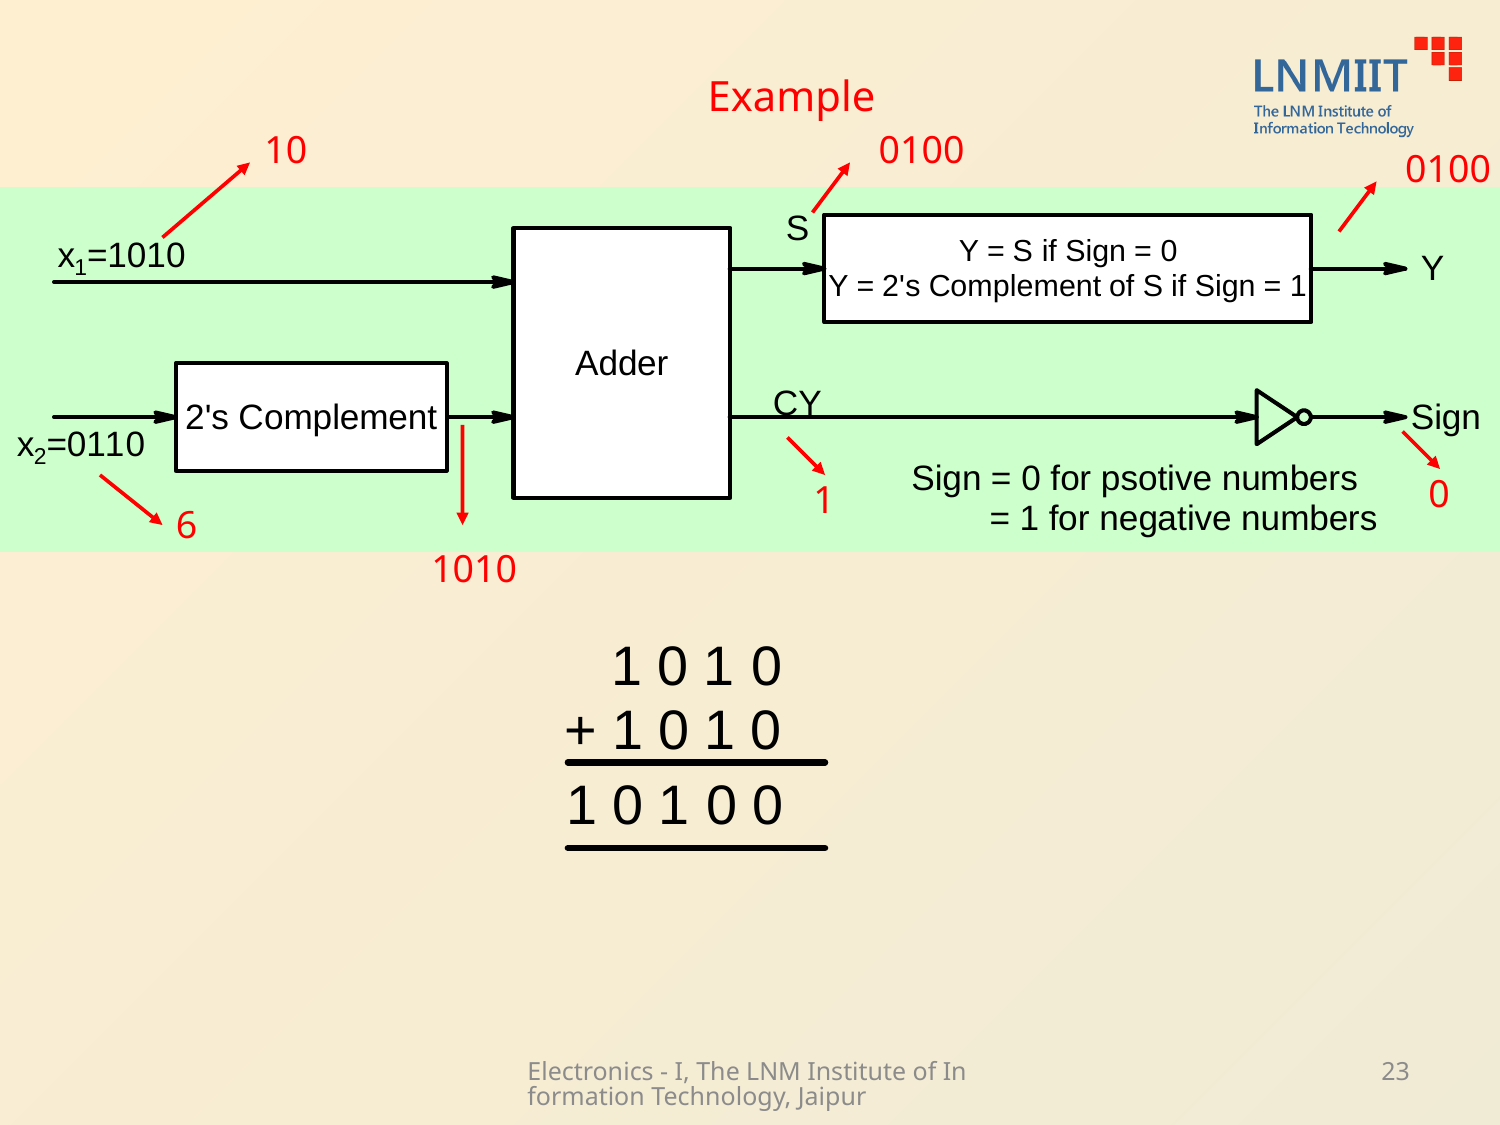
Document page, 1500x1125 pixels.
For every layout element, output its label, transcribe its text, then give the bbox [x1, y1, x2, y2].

text_box 10 [249, 118, 323, 179]
text_box [832, 162, 850, 185]
slide_number 23 [1074, 1042, 1425, 1103]
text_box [524, 612, 869, 892]
text_box 0100 [1390, 137, 1500, 186]
text_box 1010 [416, 561, 533, 598]
text_box [223, 162, 249, 185]
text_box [0, 187, 1500, 553]
footer Electronics - I, The LNM Institute of Information Technology, Jaipur [512, 1042, 988, 1103]
text_box Example [693, 62, 891, 128]
picture [1241, 24, 1476, 148]
text_box 0100 [863, 118, 980, 179]
